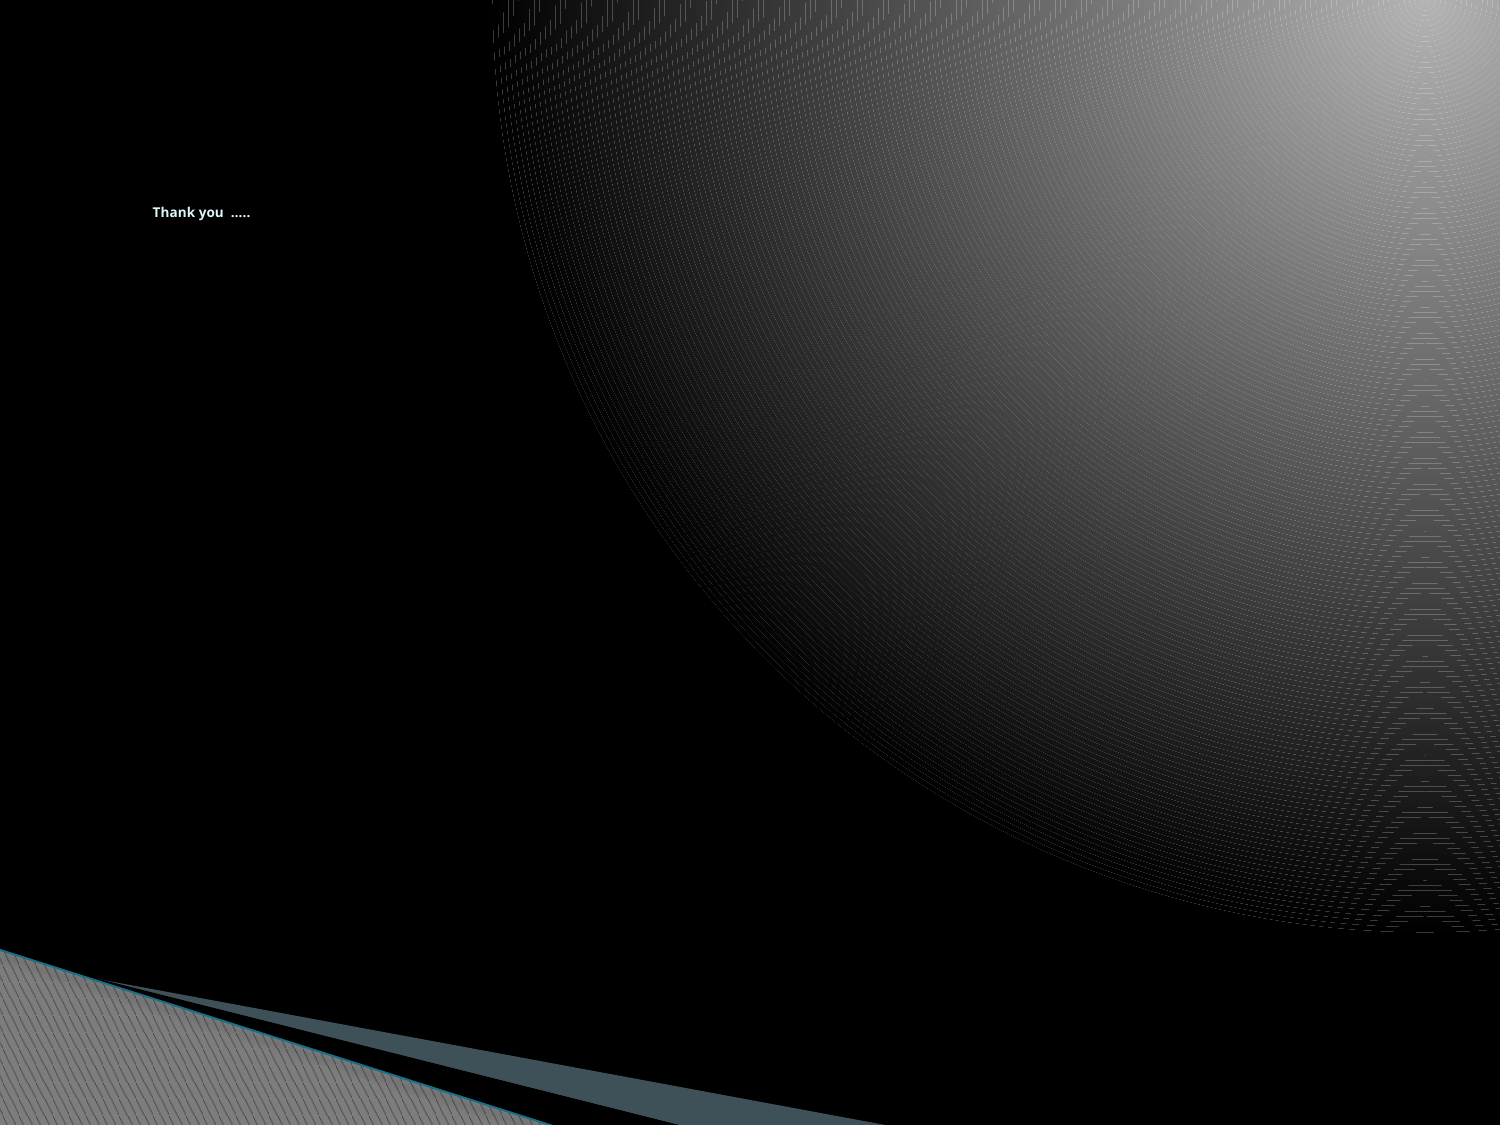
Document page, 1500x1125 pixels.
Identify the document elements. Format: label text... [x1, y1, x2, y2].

picture [0, 952, 543, 1125]
title Thank you ….. [75, 45, 1425, 233]
